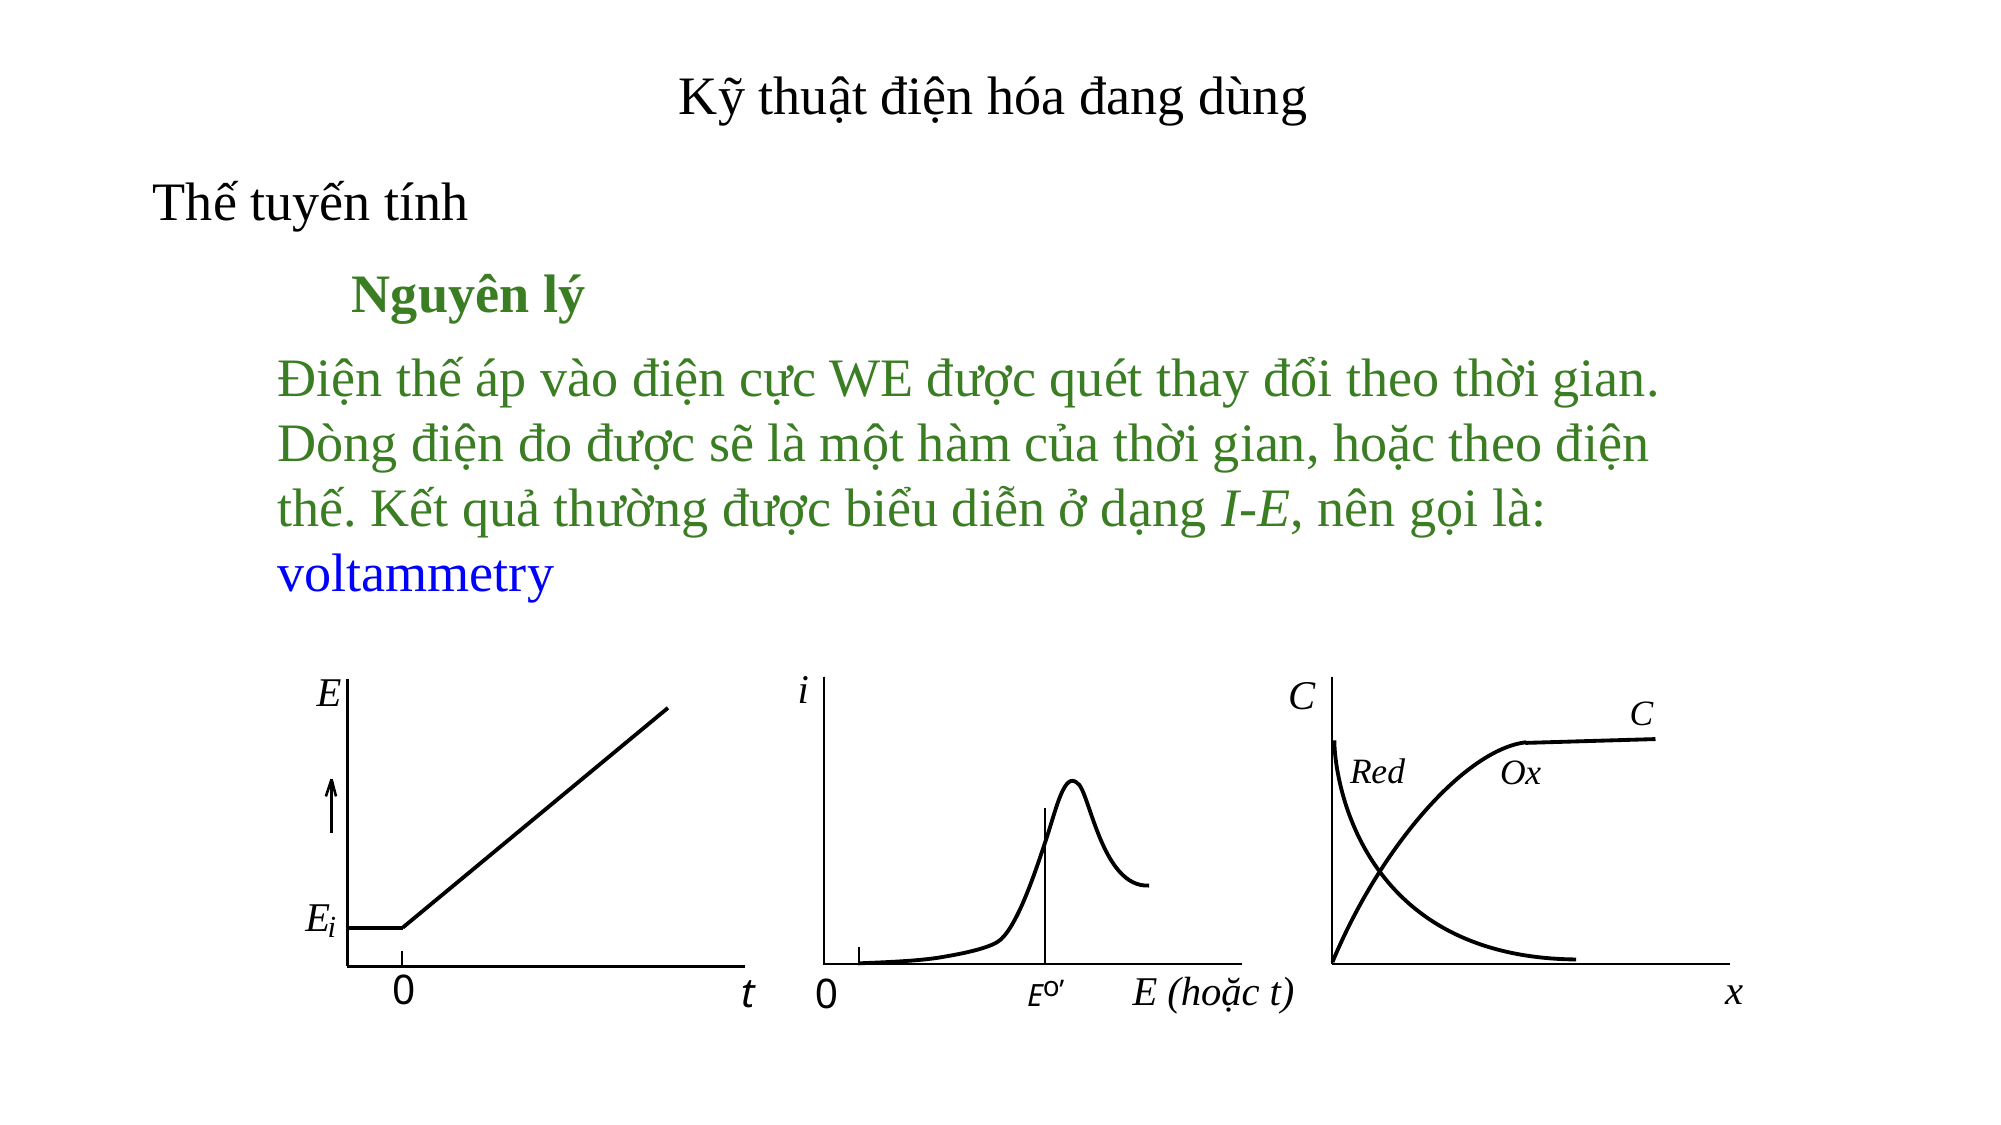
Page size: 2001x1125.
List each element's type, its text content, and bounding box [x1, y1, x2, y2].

text_box Thế tuyến tính [137, 159, 857, 239]
text_box Kỹ thuật điện hóa đang dùng [664, 52, 1384, 133]
text_box Điện thế áp vào điện cực WE được quét thay đổi theo thời gian. Dòng điện đo được sẽ là một hàm của thời gian, hoặc theo điện thế. Kết quả thường được biểu diễn ở dạng I-E, nên gọi là: voltammetry [262, 335, 1738, 610]
picture [304, 669, 1743, 1018]
text_box Nguyên lý [337, 251, 601, 331]
